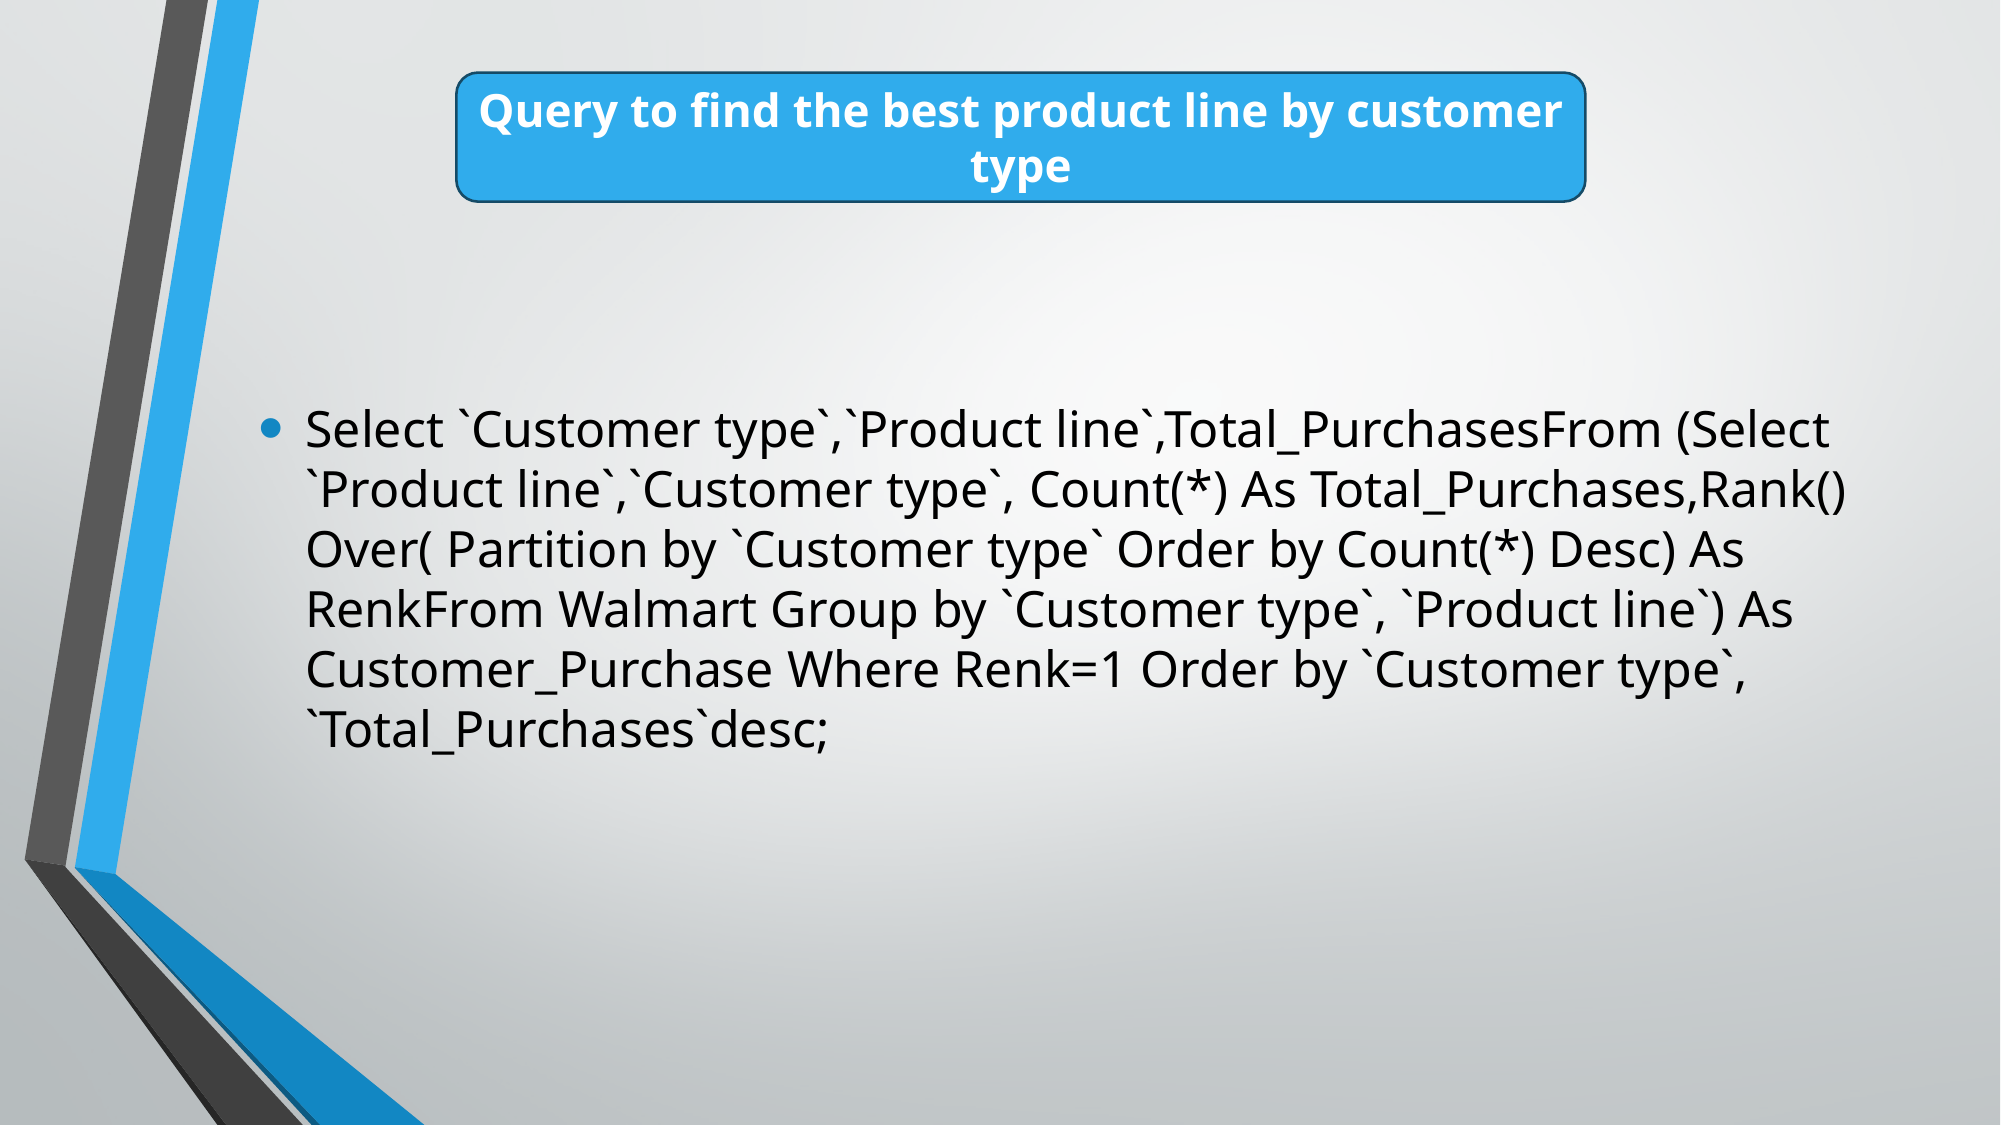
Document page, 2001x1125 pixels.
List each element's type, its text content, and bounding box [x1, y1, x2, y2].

list Select `Customer type`,`Product line`,Total_PurchasesFrom (Select `Product line`,`Customer type`, Count(*) As Total_Purchases,Rank() Over( Partition by `Customer type` Order by Count(*) Desc) As RenkFrom Walmart Group by `Customer type`, `Product line`) As Customer_Purchase Where Renk=1 Order by `Customer type`, `Total_Purchases`desc; [243, 321, 1887, 834]
text_box Query to find the best product line by customer type [455, 71, 1587, 203]
